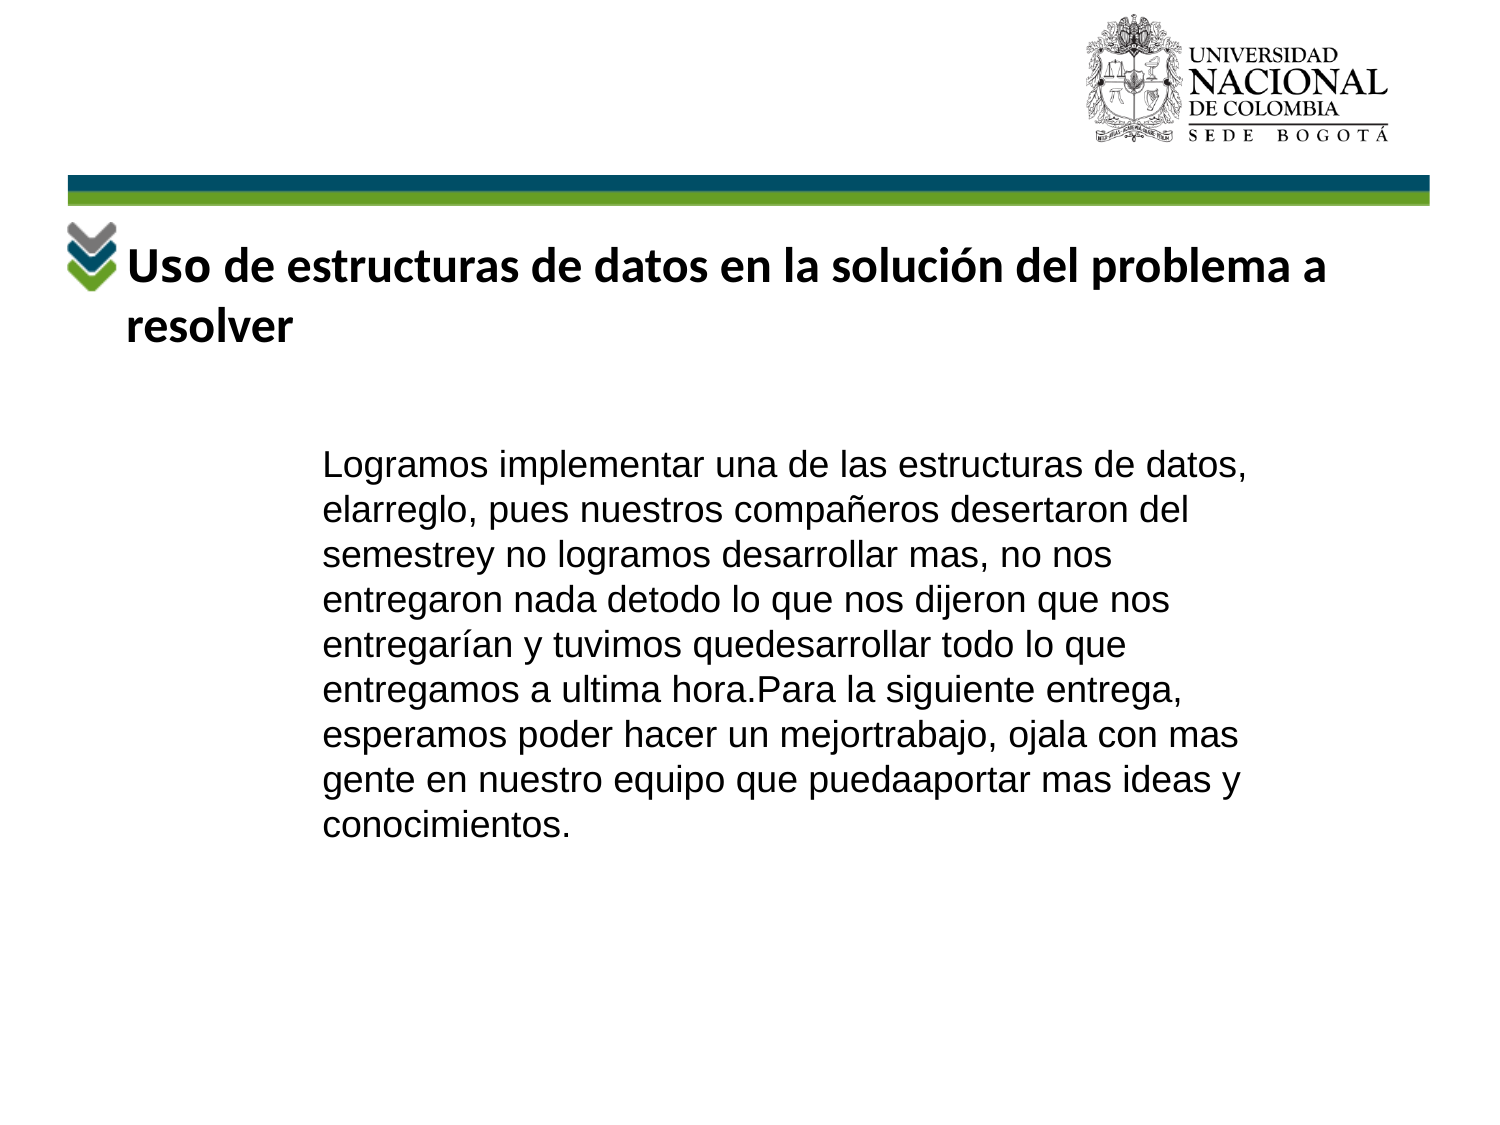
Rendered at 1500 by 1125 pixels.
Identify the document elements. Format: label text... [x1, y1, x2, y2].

text_box Uso de estructuras de datos en la solución del problema a resolver [111, 229, 1471, 357]
picture [67, 191, 1430, 212]
picture [66, 222, 118, 294]
text_box Logramos implementar una de las estructuras de datos, elarreglo, pues nuestros compañeros desertaron del semestrey no logramos desarrollar mas, no nos entregaron nada detodo lo que nos dijeron que nos entregarían y tuvimos quedesarrollar todo lo que entregamos a ultima hora.Para la siguiente entrega, esperamos poder hacer un mejortrabajo, ojala con mas gente en nuestro equipo que puedaaportar mas ideas y conocimientos. [307, 432, 1275, 853]
picture [1080, 8, 1394, 148]
